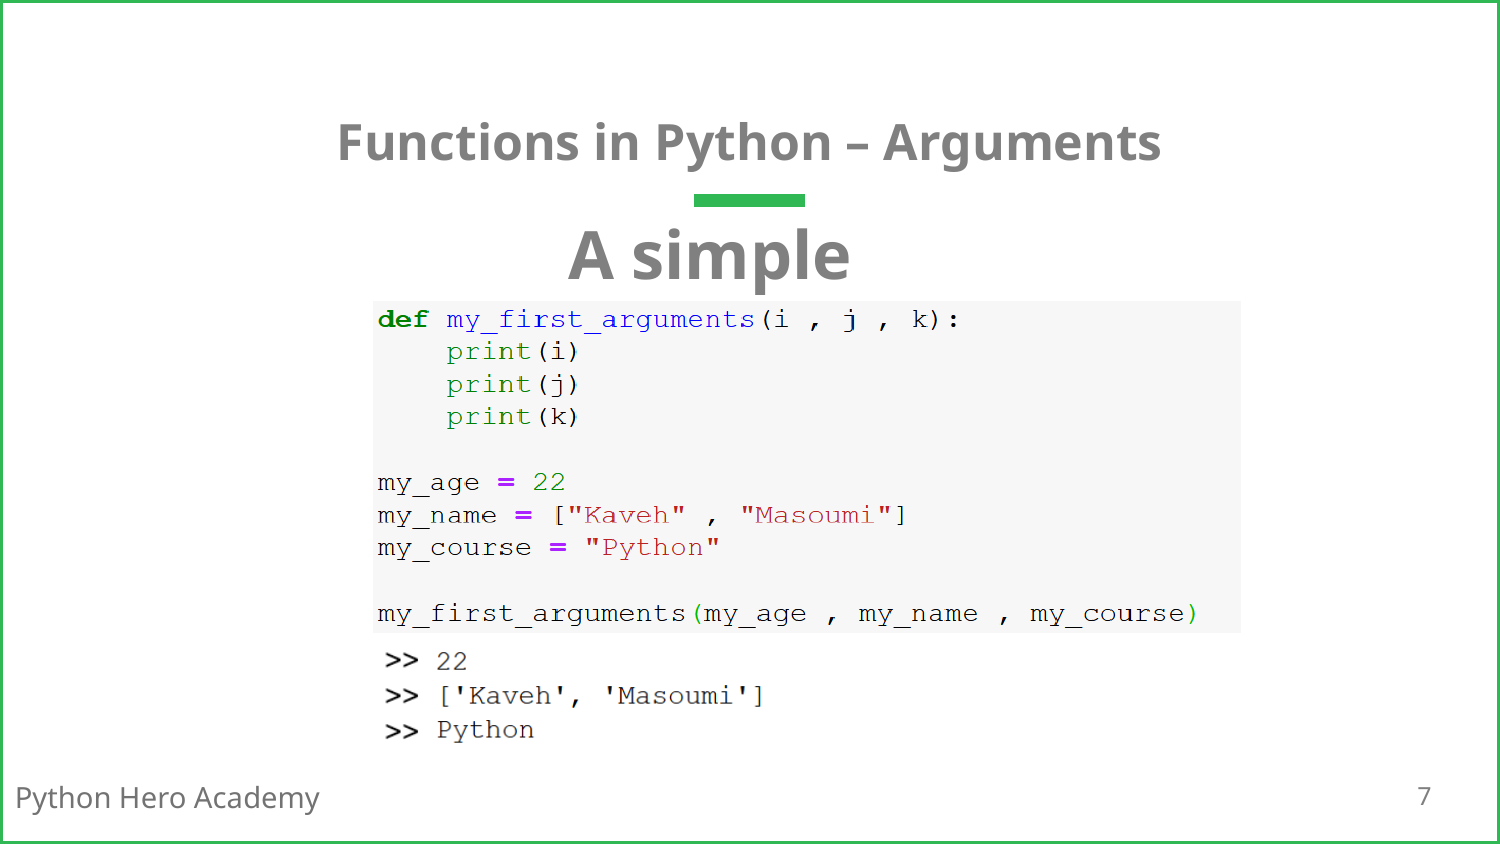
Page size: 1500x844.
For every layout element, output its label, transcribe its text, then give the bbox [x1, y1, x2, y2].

slide_number 7 [1402, 764, 1493, 830]
text_box A simple example… [553, 205, 1138, 300]
picture [372, 301, 1241, 634]
picture [372, 643, 815, 755]
title Functions in Python – Arguments [0, 35, 1500, 186]
